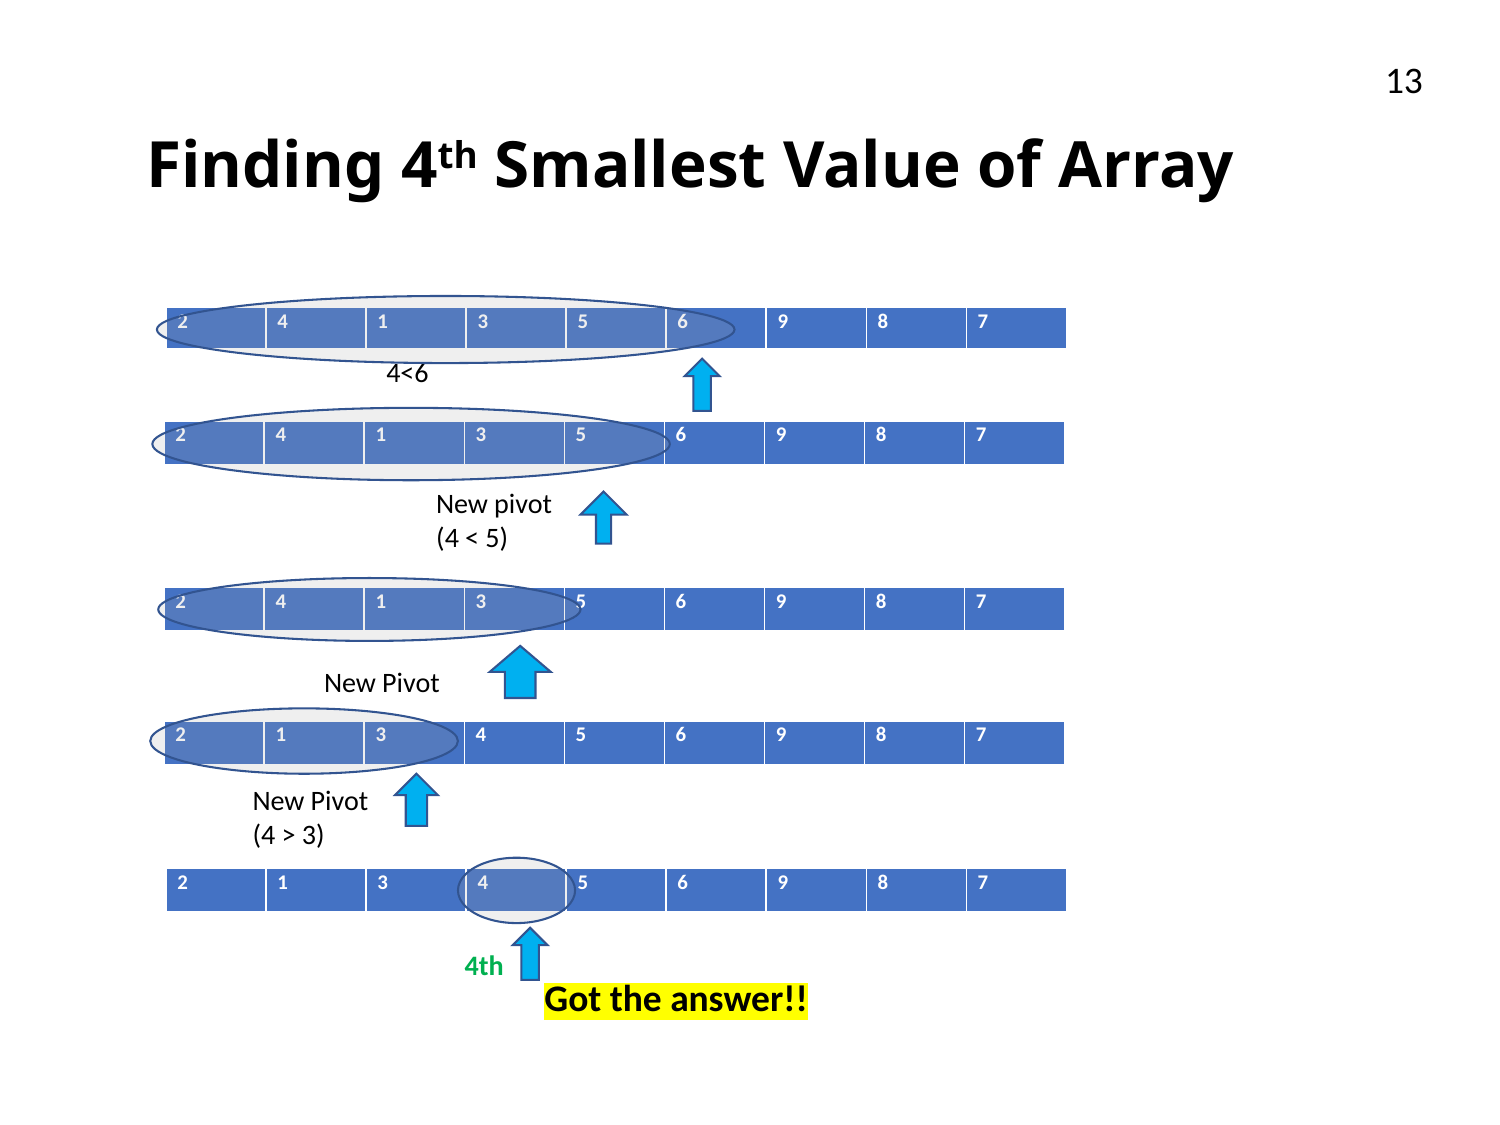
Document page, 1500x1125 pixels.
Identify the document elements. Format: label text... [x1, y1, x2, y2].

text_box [150, 296, 1067, 1033]
slide_number 13 [1370, 48, 1500, 175]
title Finding 4th Smallest Value of Array [131, 123, 1257, 211]
